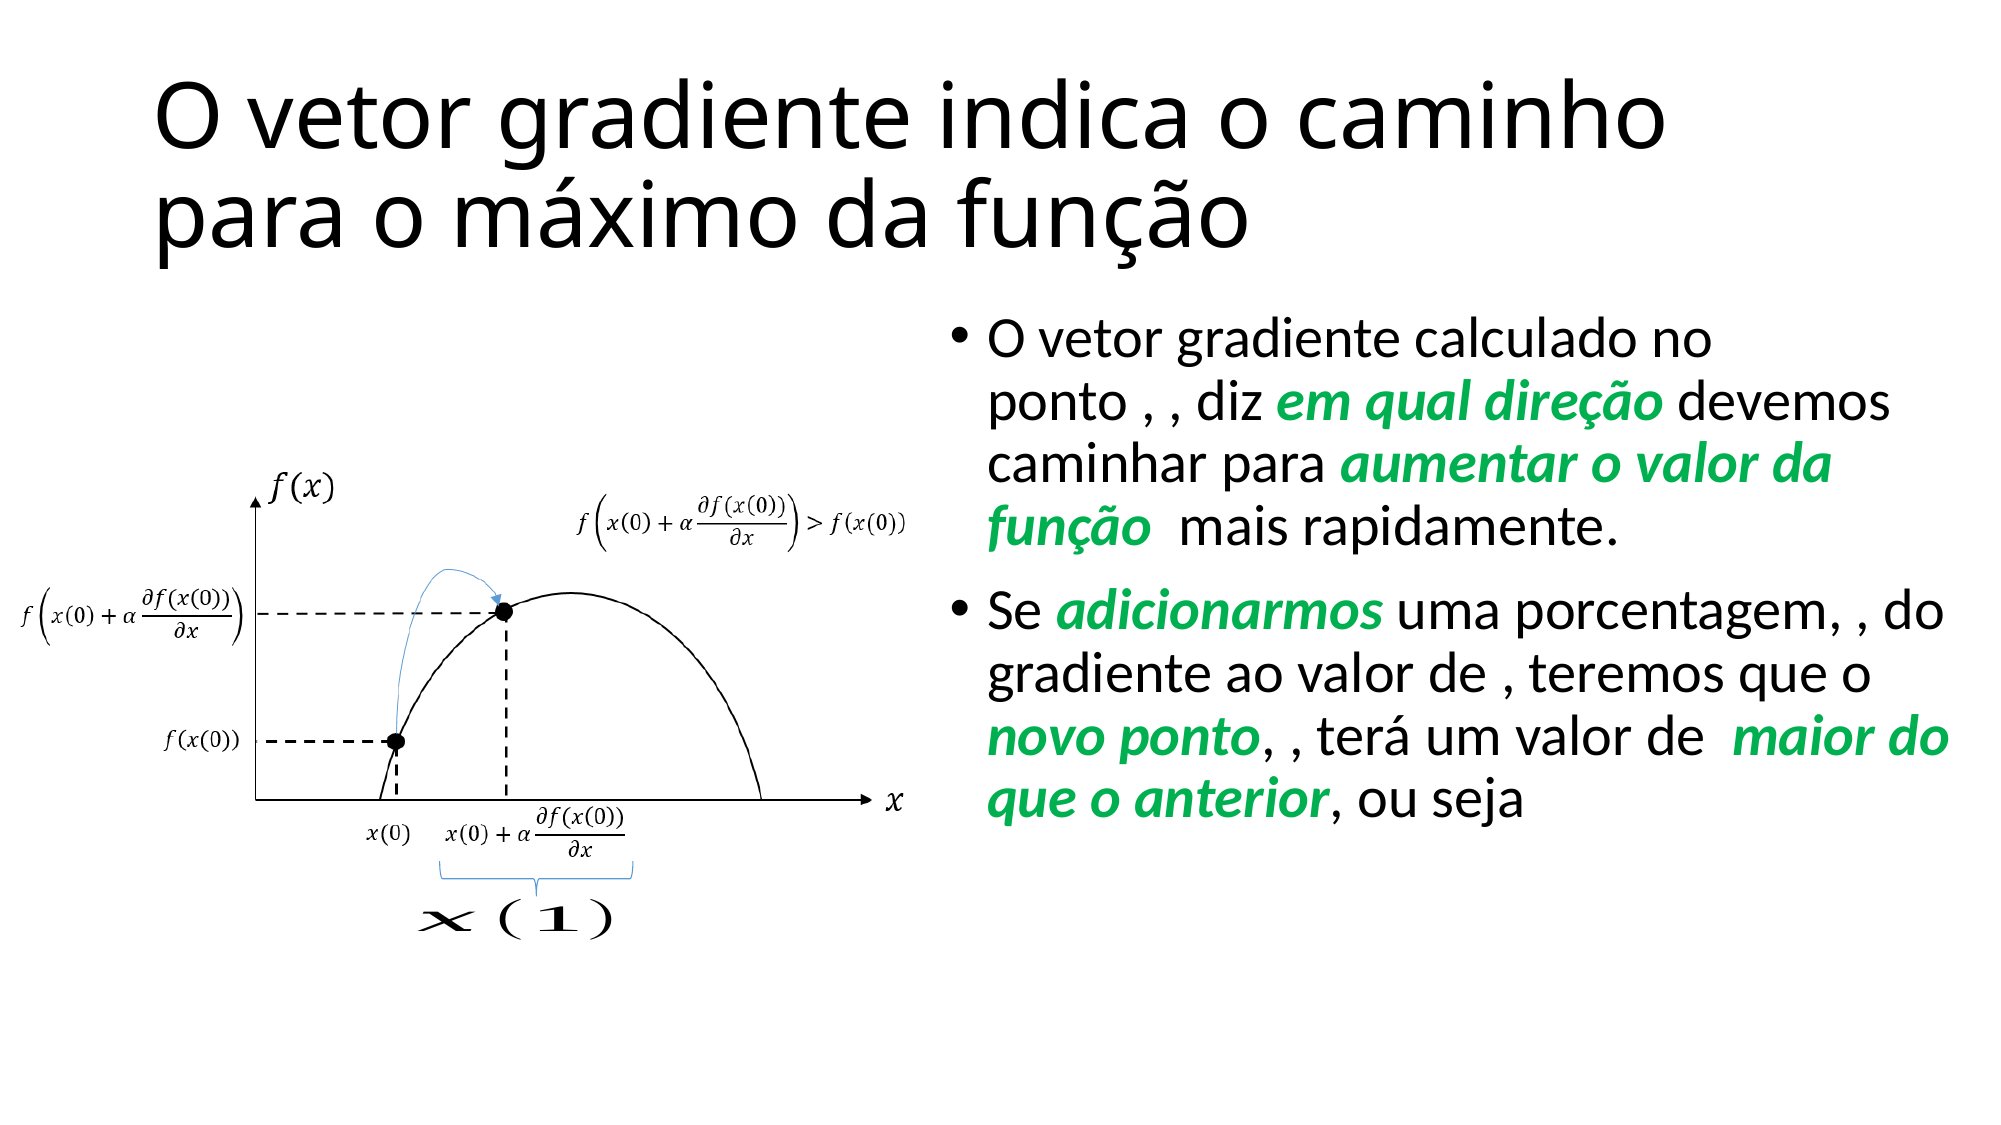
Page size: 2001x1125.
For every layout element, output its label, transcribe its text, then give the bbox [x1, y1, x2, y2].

picture [15, 464, 908, 862]
title O vetor gradiente indica o caminho para o máximo da função [137, 59, 1863, 278]
text_box [439, 862, 634, 897]
